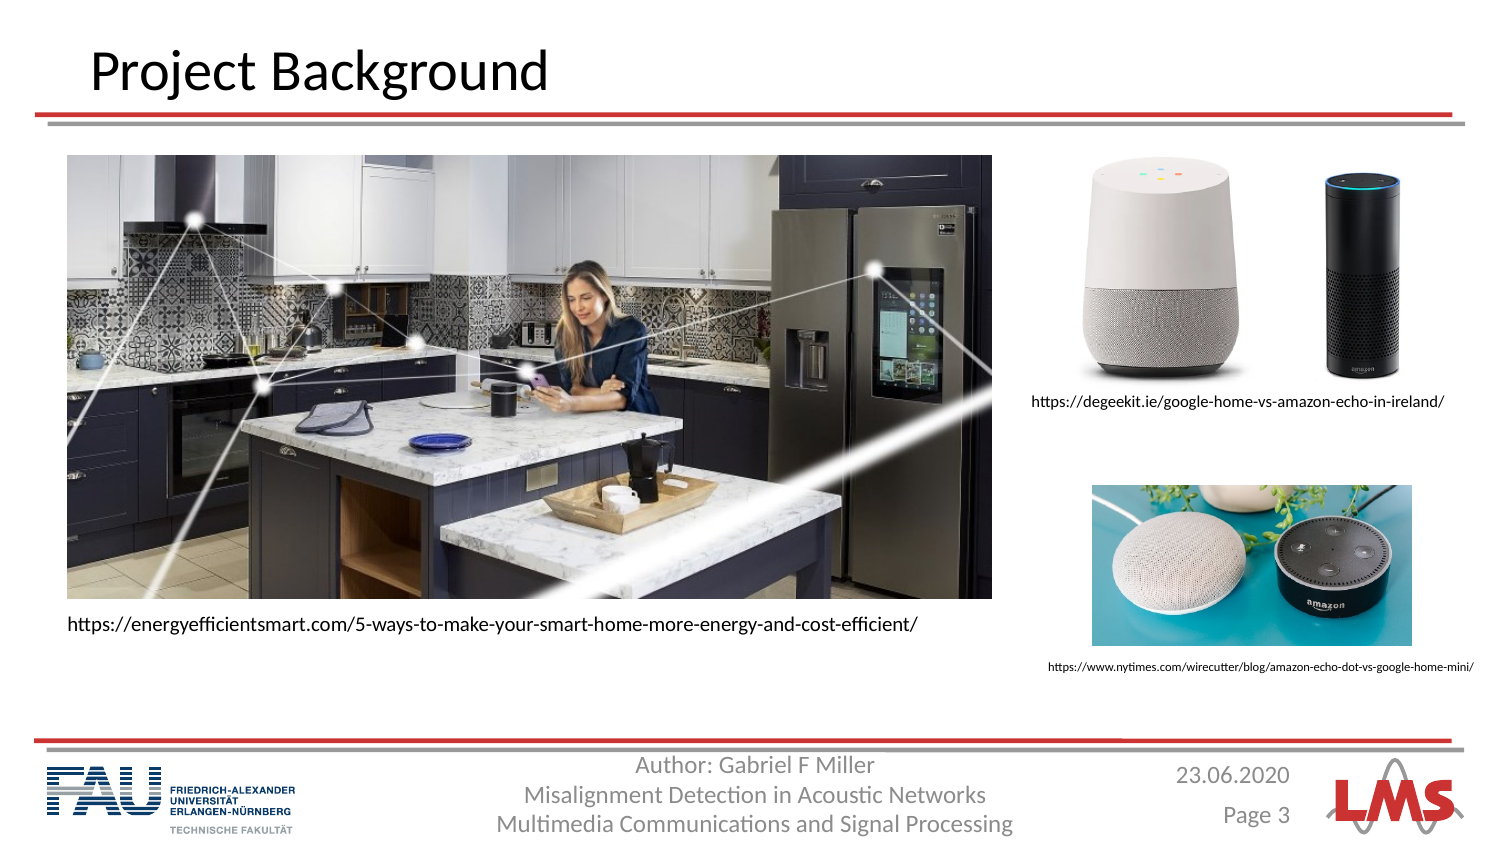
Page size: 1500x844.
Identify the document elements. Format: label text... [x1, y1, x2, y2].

text_box https://degeekit.ie/google-home-vs-amazon-echo-in-ireland/ [1016, 383, 1500, 419]
title Project Background [75, 20, 1425, 113]
text_box https://www.nytimes.com/wirecutter/blog/amazon-echo-dot-vs-google-home-mini/ [1033, 651, 1500, 682]
picture [66, 155, 992, 599]
picture [1092, 485, 1412, 646]
text_box https://energyefficientsmart.com/5-ways-to-make-your-smart-home-more-energy-and-cost-efficient/ [52, 603, 956, 644]
picture [1066, 139, 1422, 402]
